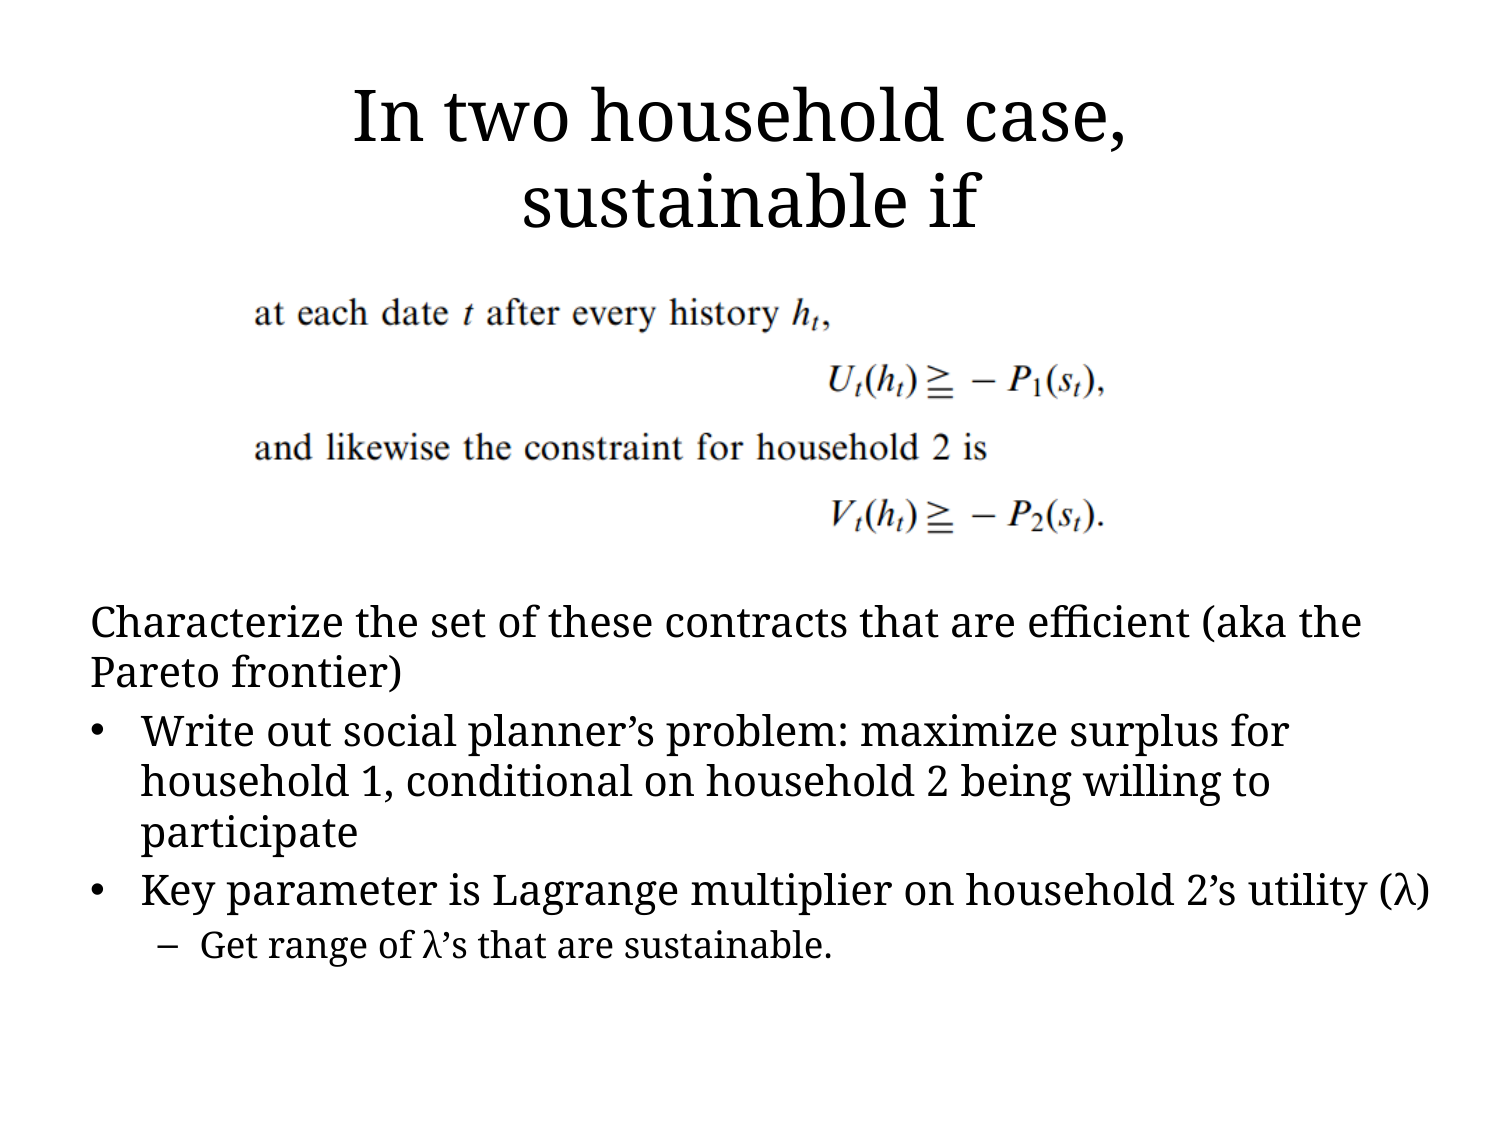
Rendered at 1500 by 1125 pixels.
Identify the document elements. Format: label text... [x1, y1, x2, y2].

text_box Characterize the set of these contracts that are efficient (aka the Pareto frontier) Write out social planner’s problem: maximize surplus for household 1, conditional on household 2 being willing to participate Key parameter is Lagrange multiplier on household 2’s utility (λ) Get range of λ’s that are sustainable. [75, 587, 1463, 1026]
title In two household case, sustainable if [75, 62, 1425, 250]
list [224, 287, 1126, 551]
